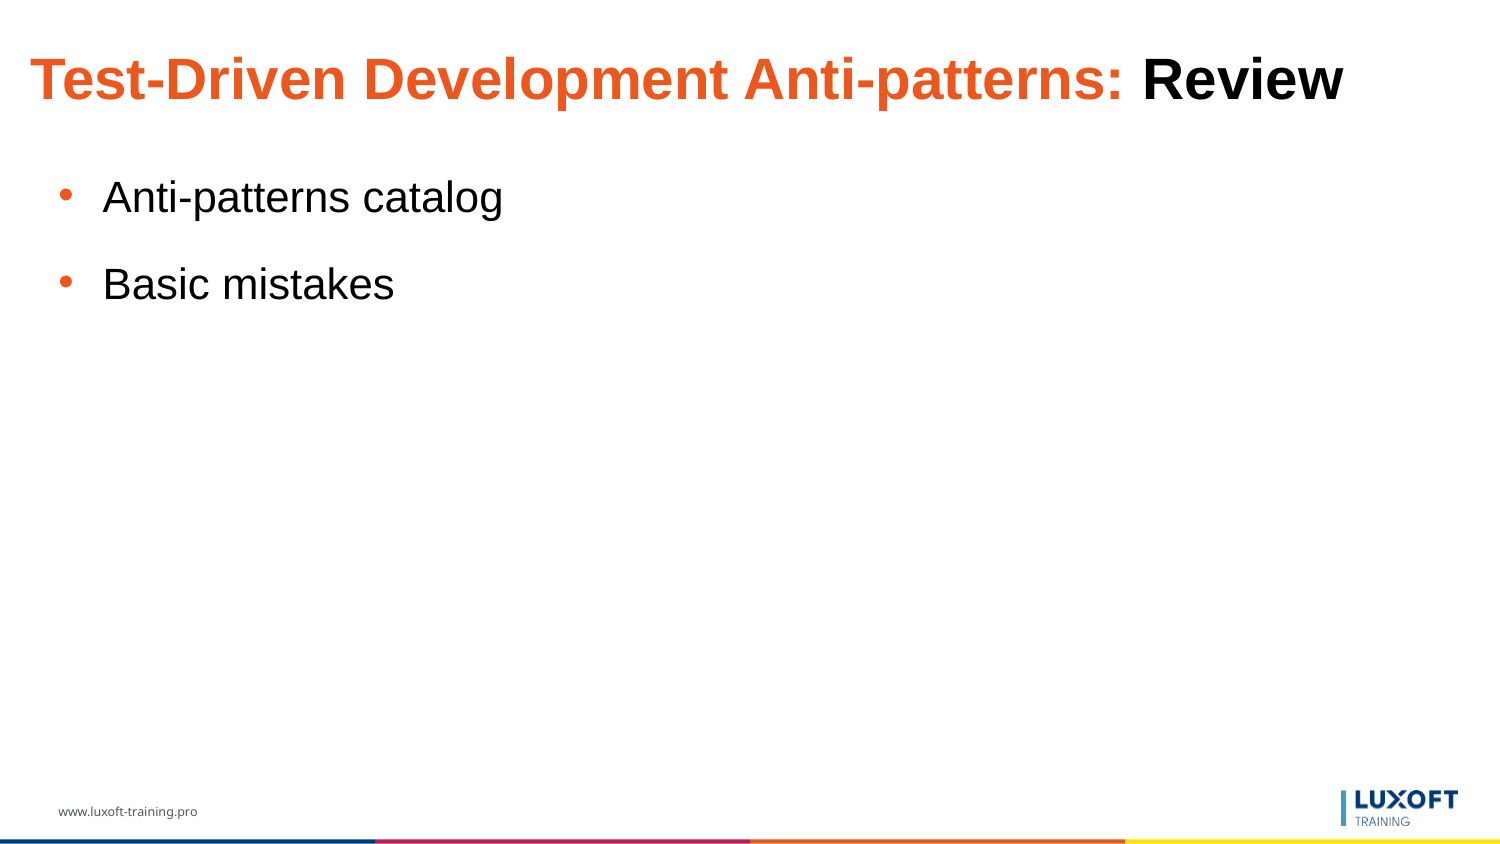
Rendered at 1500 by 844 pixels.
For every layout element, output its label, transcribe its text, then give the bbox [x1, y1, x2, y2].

picture [1341, 790, 1458, 826]
title Test-Driven Development Anti-patterns: Review [19, 44, 1487, 107]
list Anti-patterns catalog Basic mistakes [47, 147, 1457, 764]
